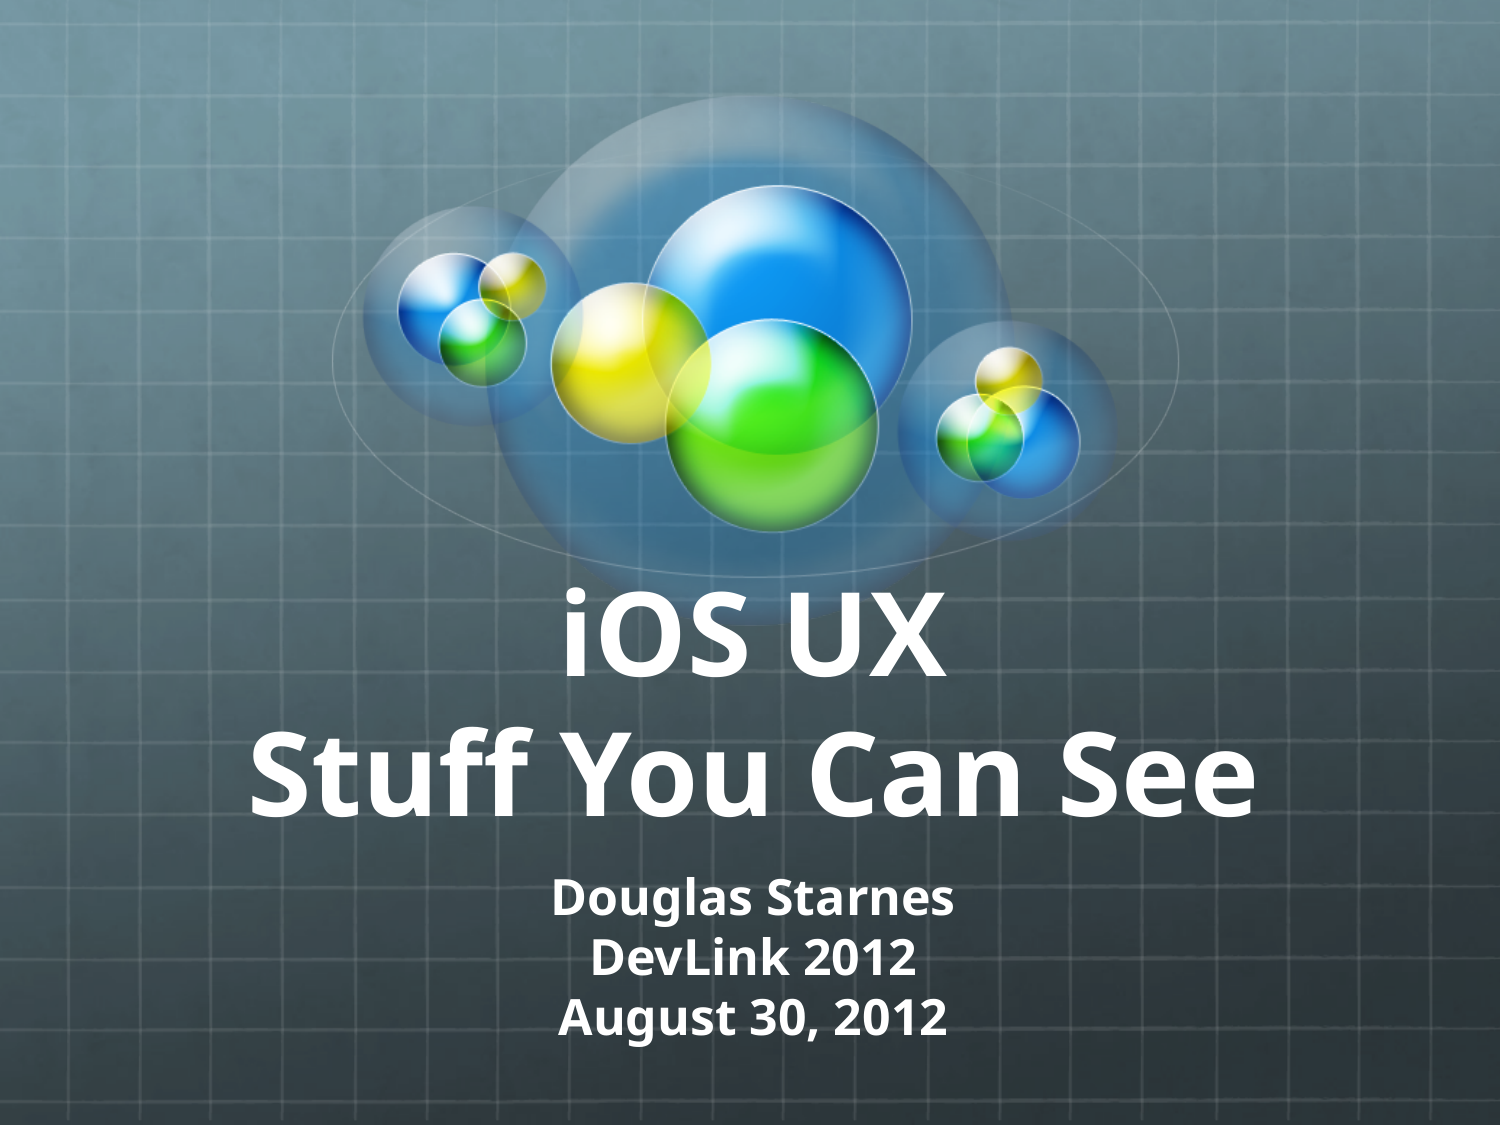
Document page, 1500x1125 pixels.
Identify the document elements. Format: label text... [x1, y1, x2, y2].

title iOS UX Stuff You Can See [134, 681, 1372, 848]
picture [0, 0, 1500, 1125]
subtitle Douglas Starnes DevLink 2012 August 30, 2012 [134, 858, 1372, 1028]
